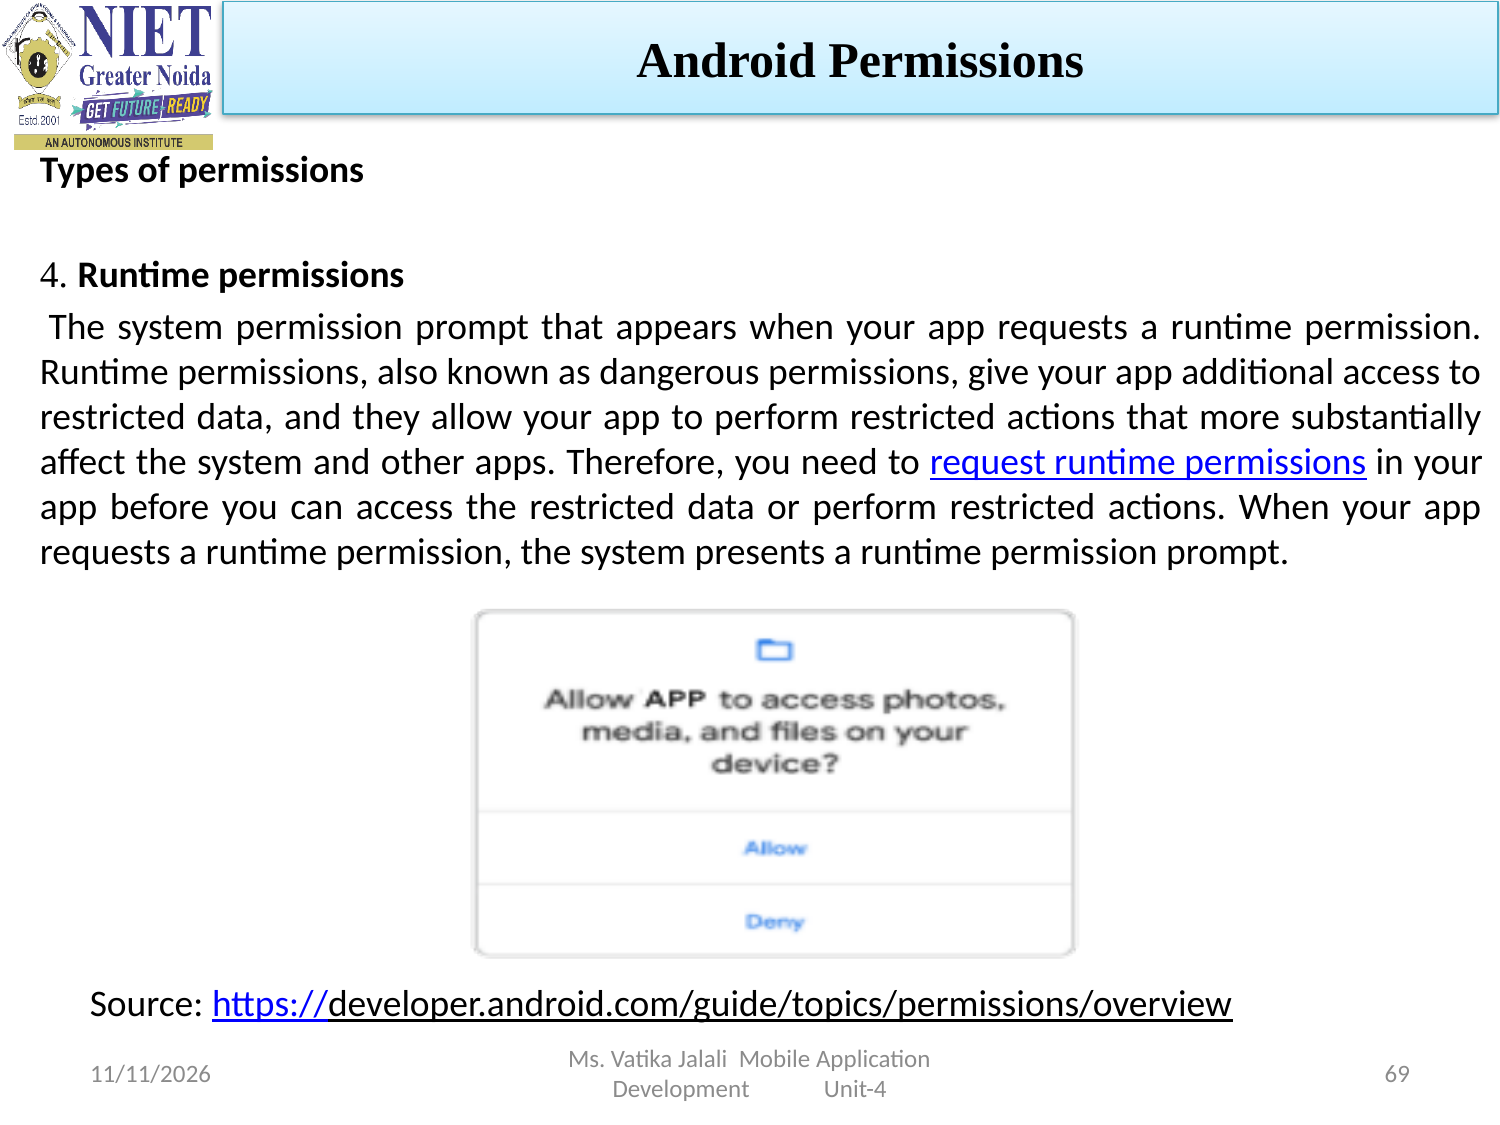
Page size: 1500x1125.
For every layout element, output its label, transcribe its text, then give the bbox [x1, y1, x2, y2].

list Types of permissions 4. Runtime permissions The system permission prompt that appears when your app requests a runtime permission. Runtime permissions, also known as dangerous permissions, give your app additional access to restricted data, and they allow your app to perform restricted actions that more substantially affect the system and other apps. Therefore, you need to request runtime permissions in your app before you can access the restricted data or perform restricted actions. When your app requests a runtime permission, the system presents a runtime permission prompt. [24, 137, 1499, 1029]
text_box Source: https://developer.android.com/guide/topics/permissions/overview [75, 971, 1400, 1077]
slide_number 69 [1074, 1042, 1425, 1103]
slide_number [75, 1042, 425, 1103]
picture [2, 3, 213, 150]
picture [466, 602, 1086, 966]
footer Ms. Vatika Jalali Mobile Application Development Unit-4 [512, 1042, 988, 1103]
text_box Android Permissions [222, 1, 1499, 115]
